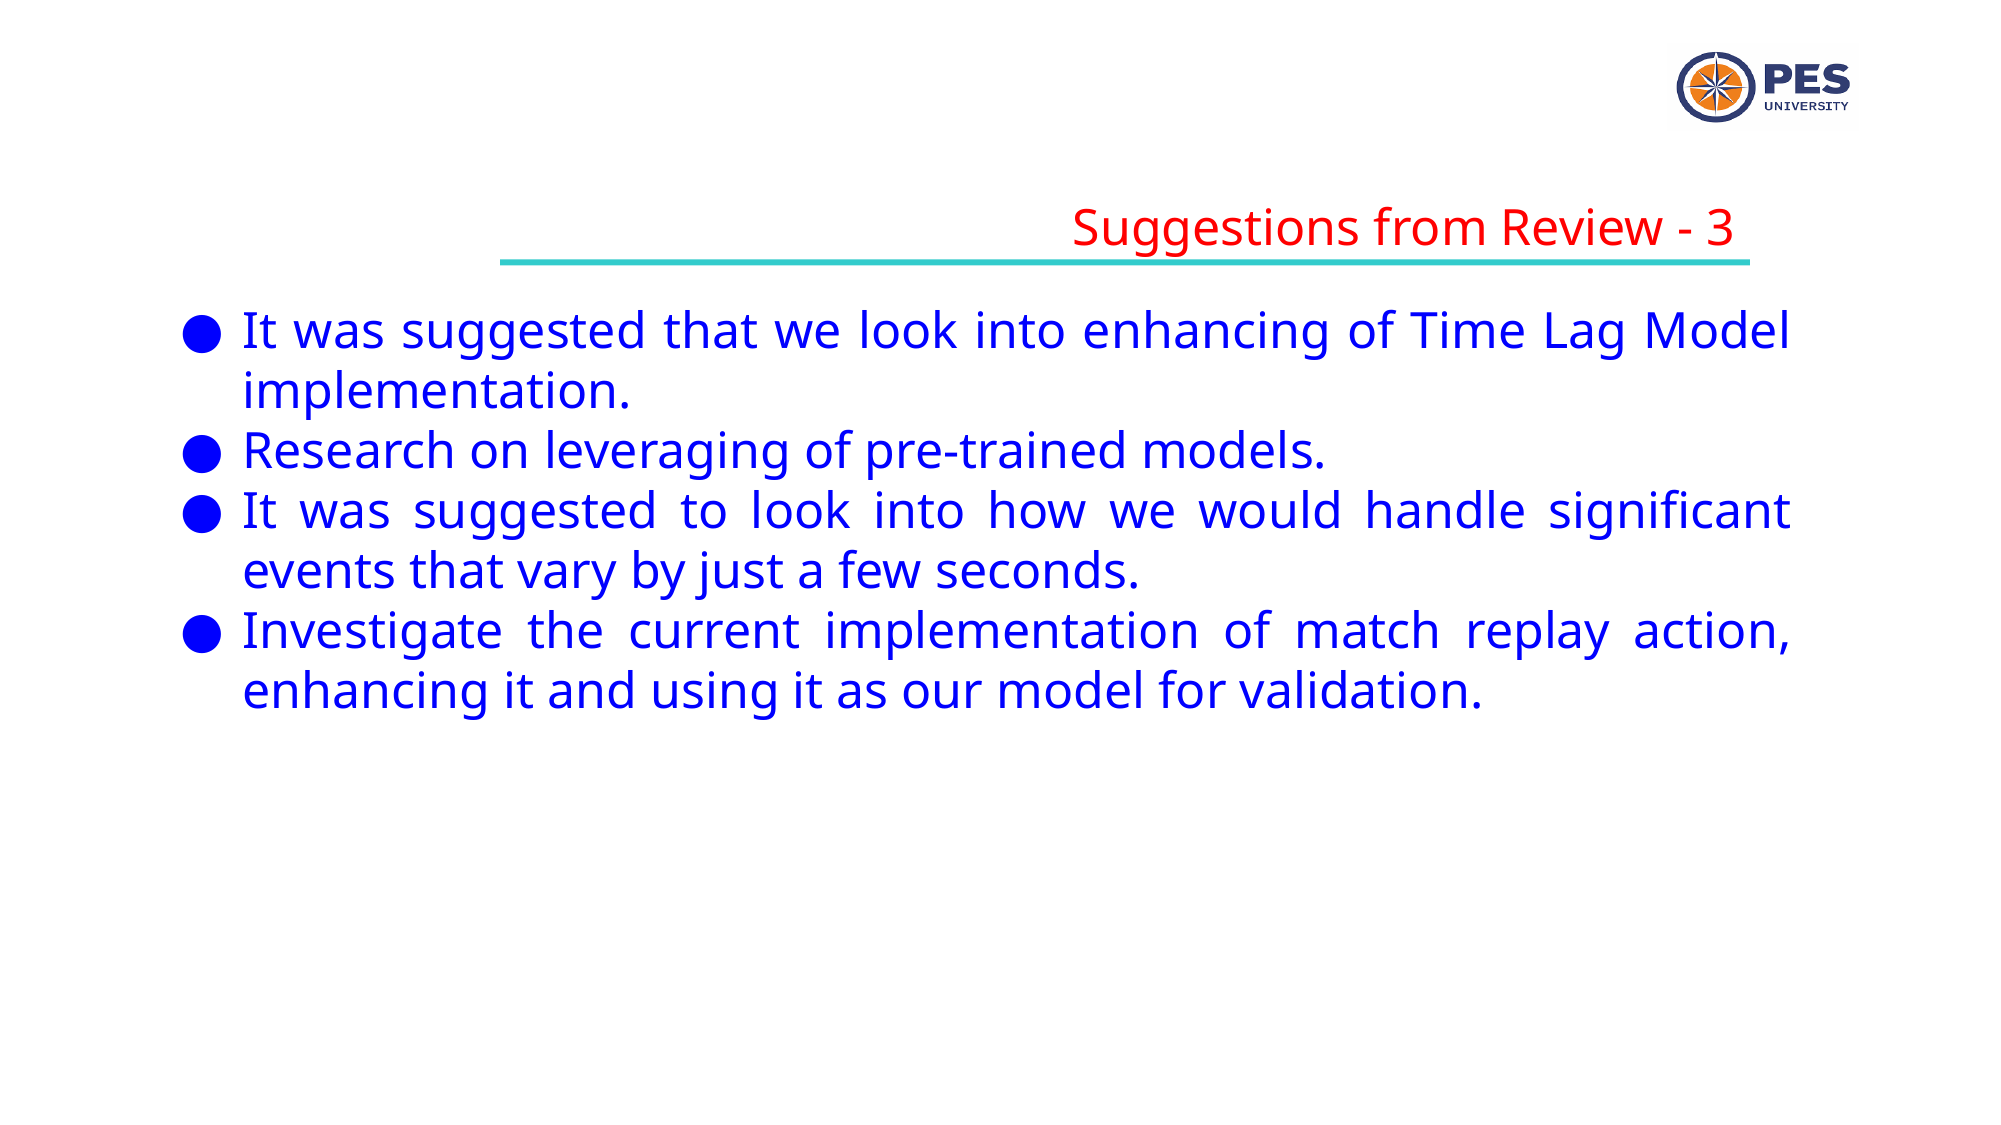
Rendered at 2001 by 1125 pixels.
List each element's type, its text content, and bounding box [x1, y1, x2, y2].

text_box Suggestions from Review - 3 [687, 187, 1750, 263]
picture [1667, 43, 1859, 131]
text_box It was suggested that we look into enhancing of Time Lag Model implementation. Research on leveraging of pre-trained models. It was suggested to look into how we would handle significant events that vary by just a few seconds. Investigate the current implementation of match replay action, enhancing it and using it as our model for validation. [152, 291, 1808, 925]
text_box [500, 259, 1750, 266]
